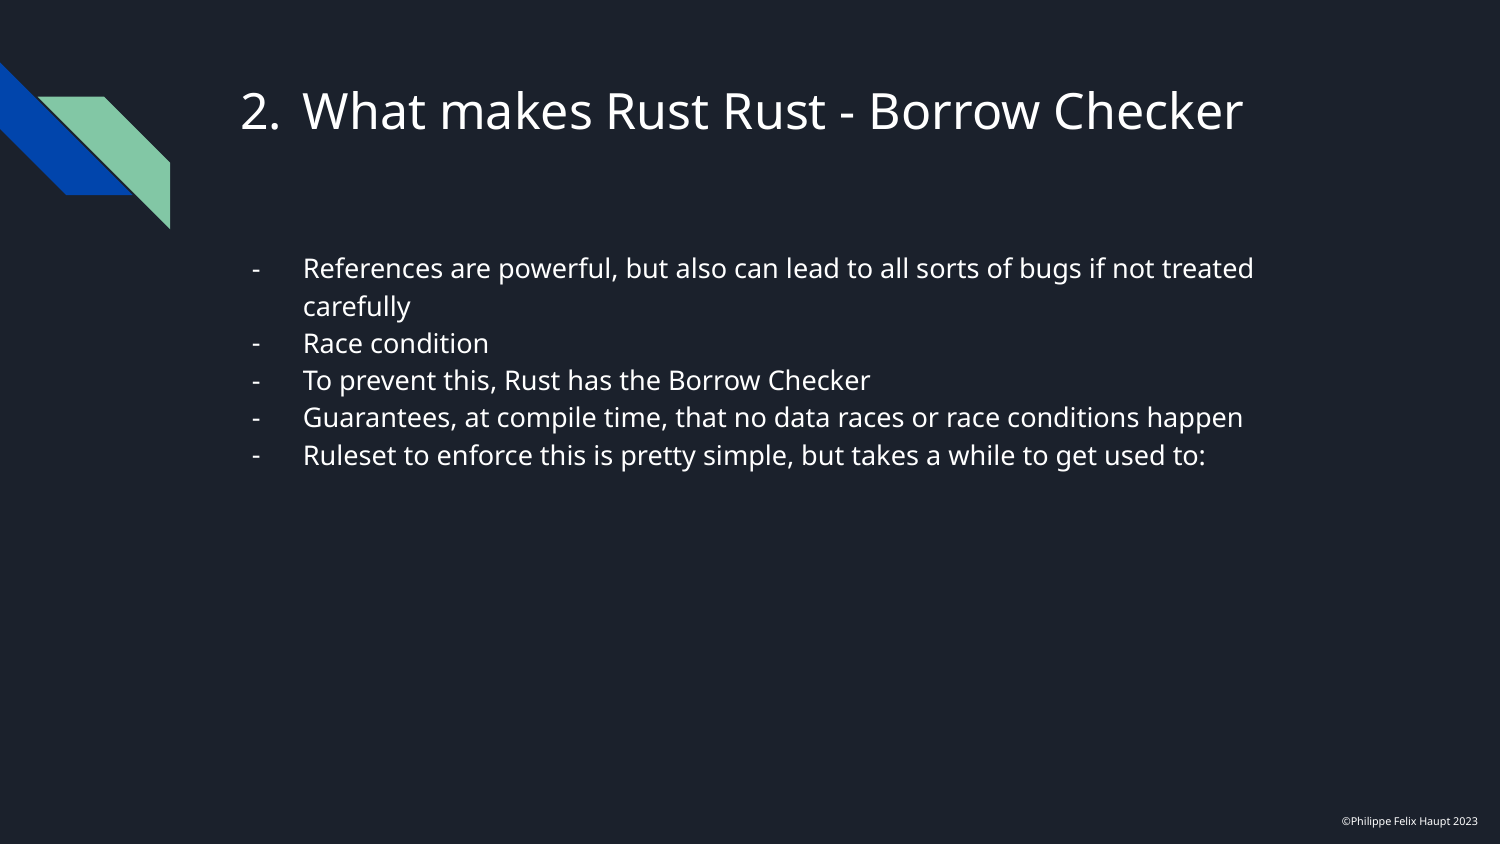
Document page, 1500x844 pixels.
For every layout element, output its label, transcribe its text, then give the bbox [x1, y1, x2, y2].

list References are powerful, but also can lead to all sorts of bugs if not treated carefully Race condition To prevent this, Rust has the Borrow Checker Guarantees, at compile time, that no data races or race conditions happen Ruleset to enforce this is pretty simple, but takes a while to get used to: [212, 232, 1368, 766]
title What makes Rust Rust - Borrow Checker [212, 64, 1368, 215]
subtitle ©Philippe Felix Haupt 2023 [1326, 801, 1500, 844]
